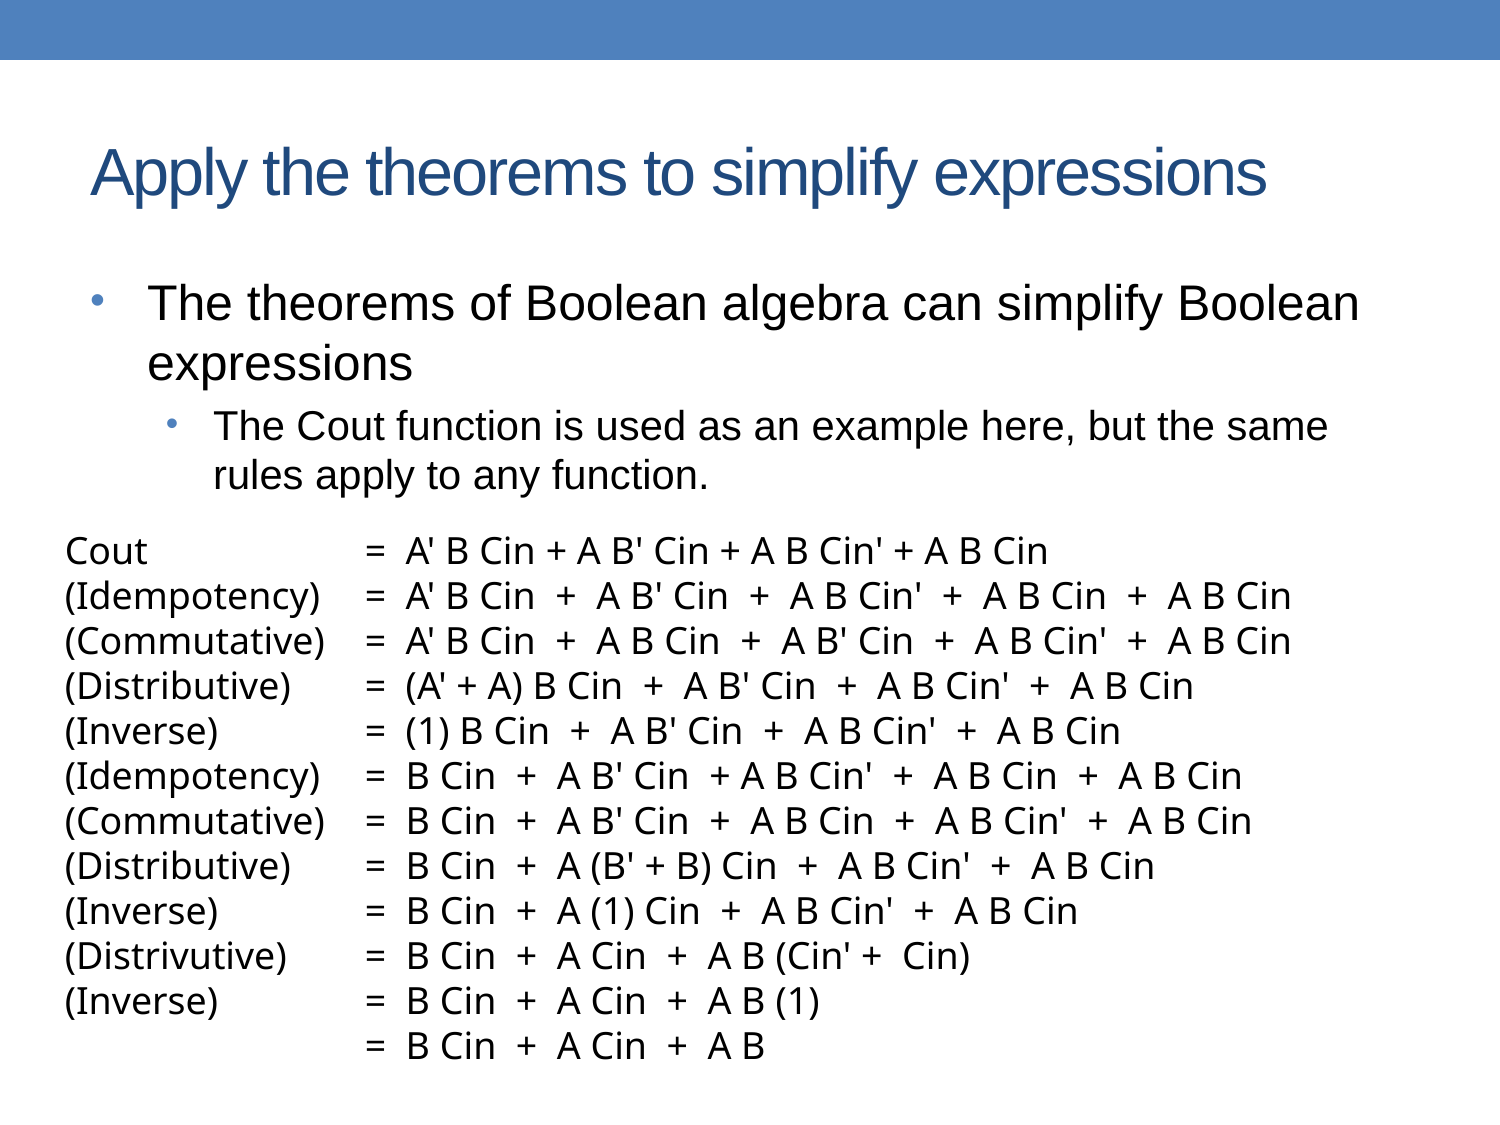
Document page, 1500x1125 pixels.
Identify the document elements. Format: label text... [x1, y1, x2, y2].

title Apply the theorems to simplify expressions [75, 87, 1425, 250]
list The theorems of Boolean algebra can simplify Boolean expressions The Cout function is used as an example here, but the same rules apply to any function. [75, 262, 1425, 519]
text_box Cout = A' B Cin + A B' Cin + A B Cin' + A B Cin (Idempotency) = A' B Cin + A B' Cin + A B Cin' + A B Cin + A B Cin (Commutative) = A' B Cin + A B Cin + A B' Cin + A B Cin' + A B Cin (Distributive) = (A' + A) B Cin + A B' Cin + A B Cin' + A B Cin (Inverse) = (1) B Cin + A B' Cin + A B Cin' + A B Cin (Idempotency) = B Cin + A B' Cin + A B Cin' + A B Cin + A B Cin (Commutative) = B Cin + A B' Cin + A B Cin + A B Cin' + A B Cin (Distributive) = B Cin + A (B' + B) Cin + A B Cin' + A B Cin (Inverse) = B Cin + A (1) Cin + A B Cin' + A B Cin (Distrivutive) = B Cin + A Cin + A B (Cin' + Cin) (Inverse) = B Cin + A Cin + A B (1) = B Cin + A Cin + A B [49, 519, 1500, 1075]
